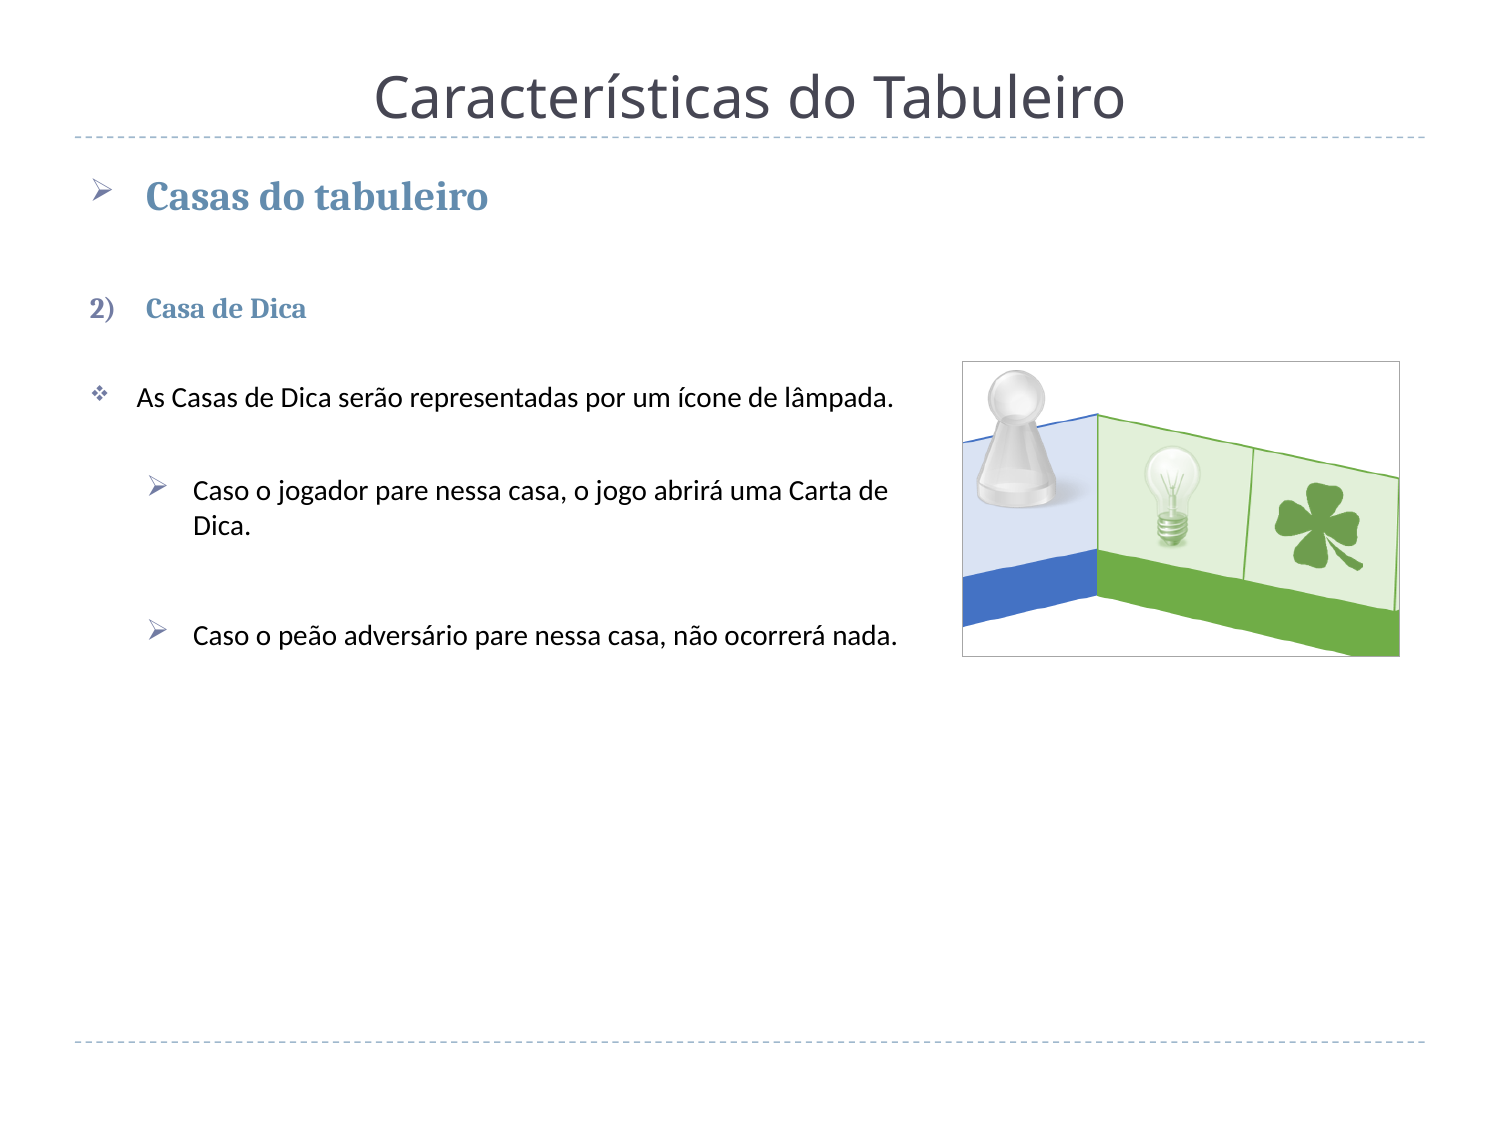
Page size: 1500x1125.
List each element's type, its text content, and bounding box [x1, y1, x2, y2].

title Características do Tabuleiro [75, 37, 1425, 138]
picture [962, 361, 1400, 658]
list Casas do tabuleiro Casa de Dica As Casas de Dica serão representadas por um ícone de lâmpada. Caso o jogador pare nessa casa, o jogo abrirá uma Carta de Dica. Caso o peão adversário pare nessa casa, não ocorrerá nada. [75, 161, 928, 1024]
